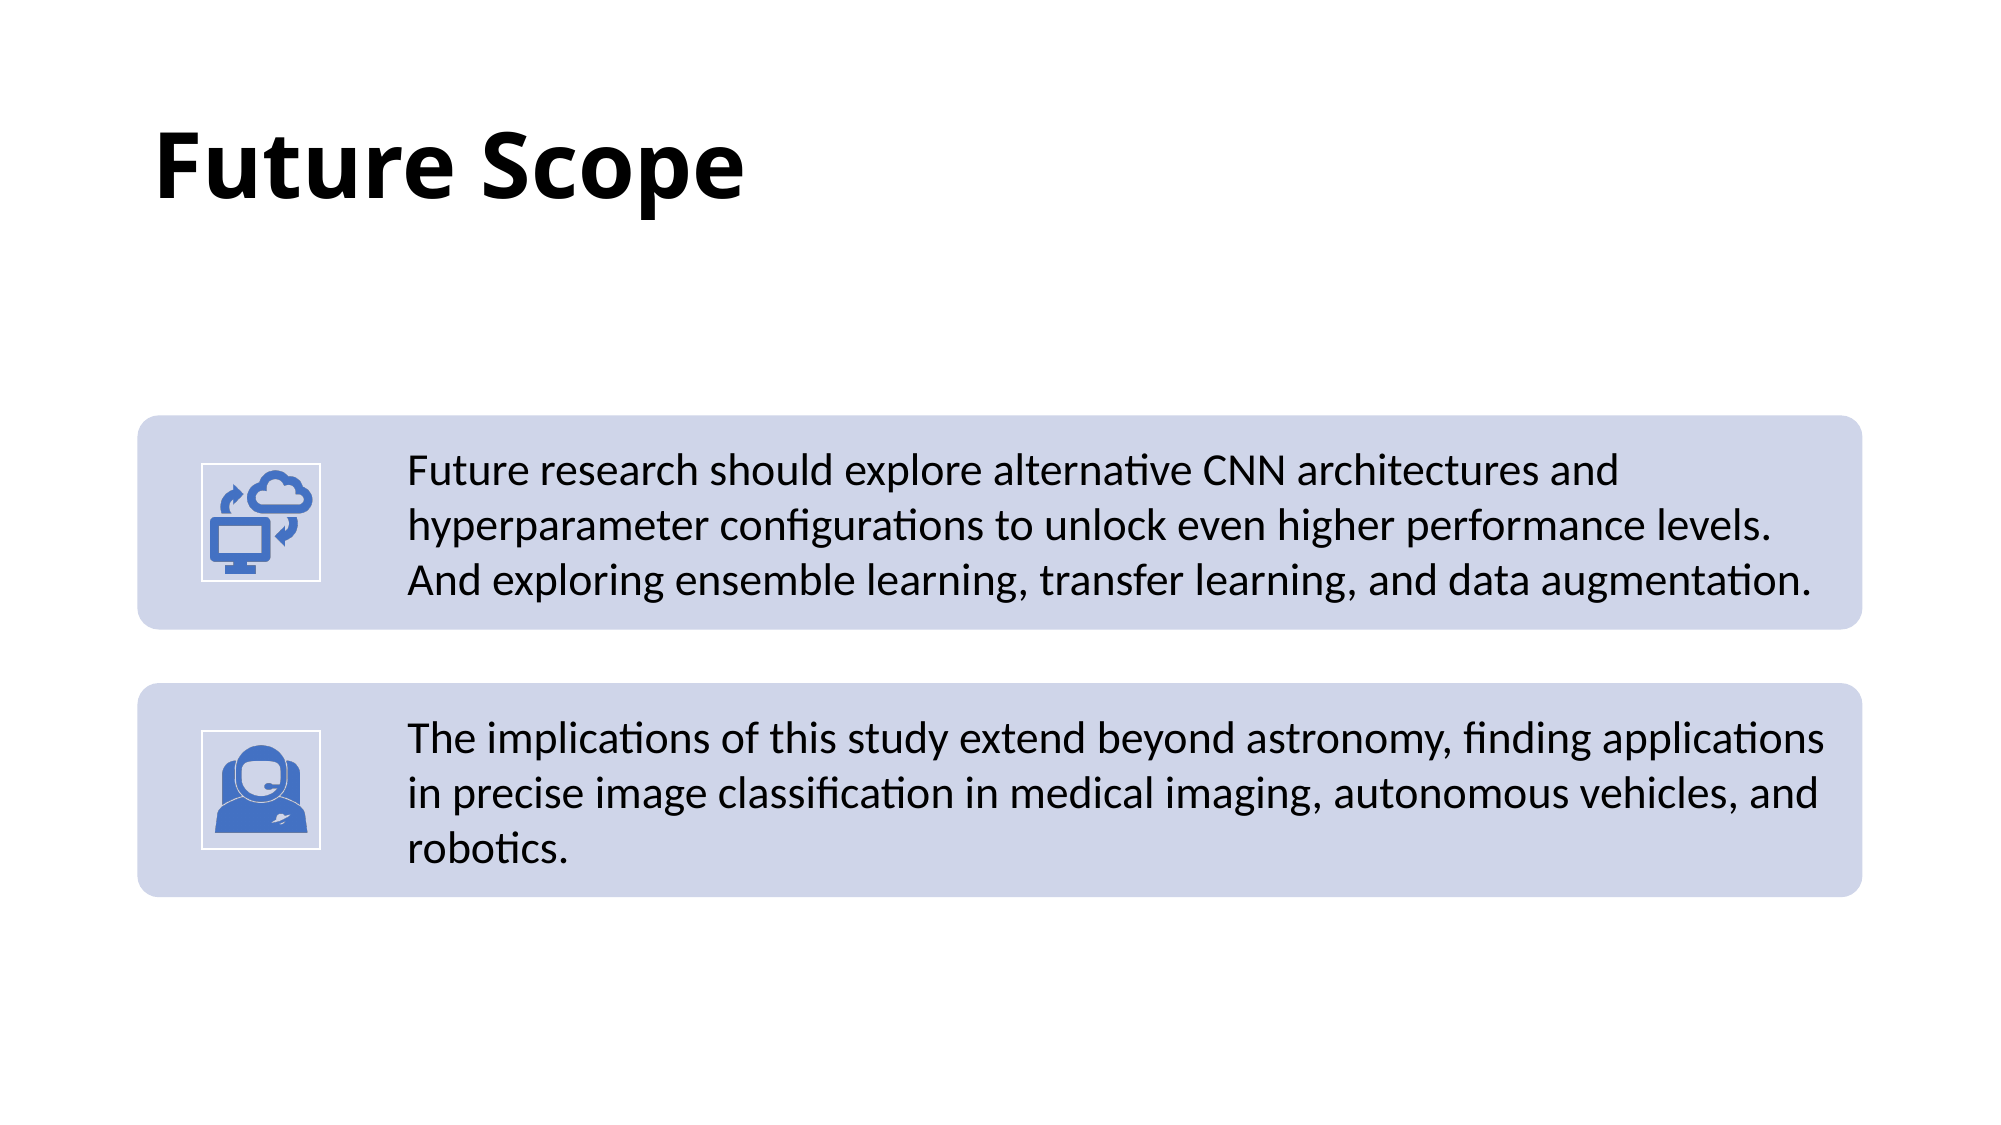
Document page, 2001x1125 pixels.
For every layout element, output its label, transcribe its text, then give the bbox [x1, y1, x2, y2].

title Future Scope [137, 59, 1863, 278]
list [137, 299, 1863, 1014]
